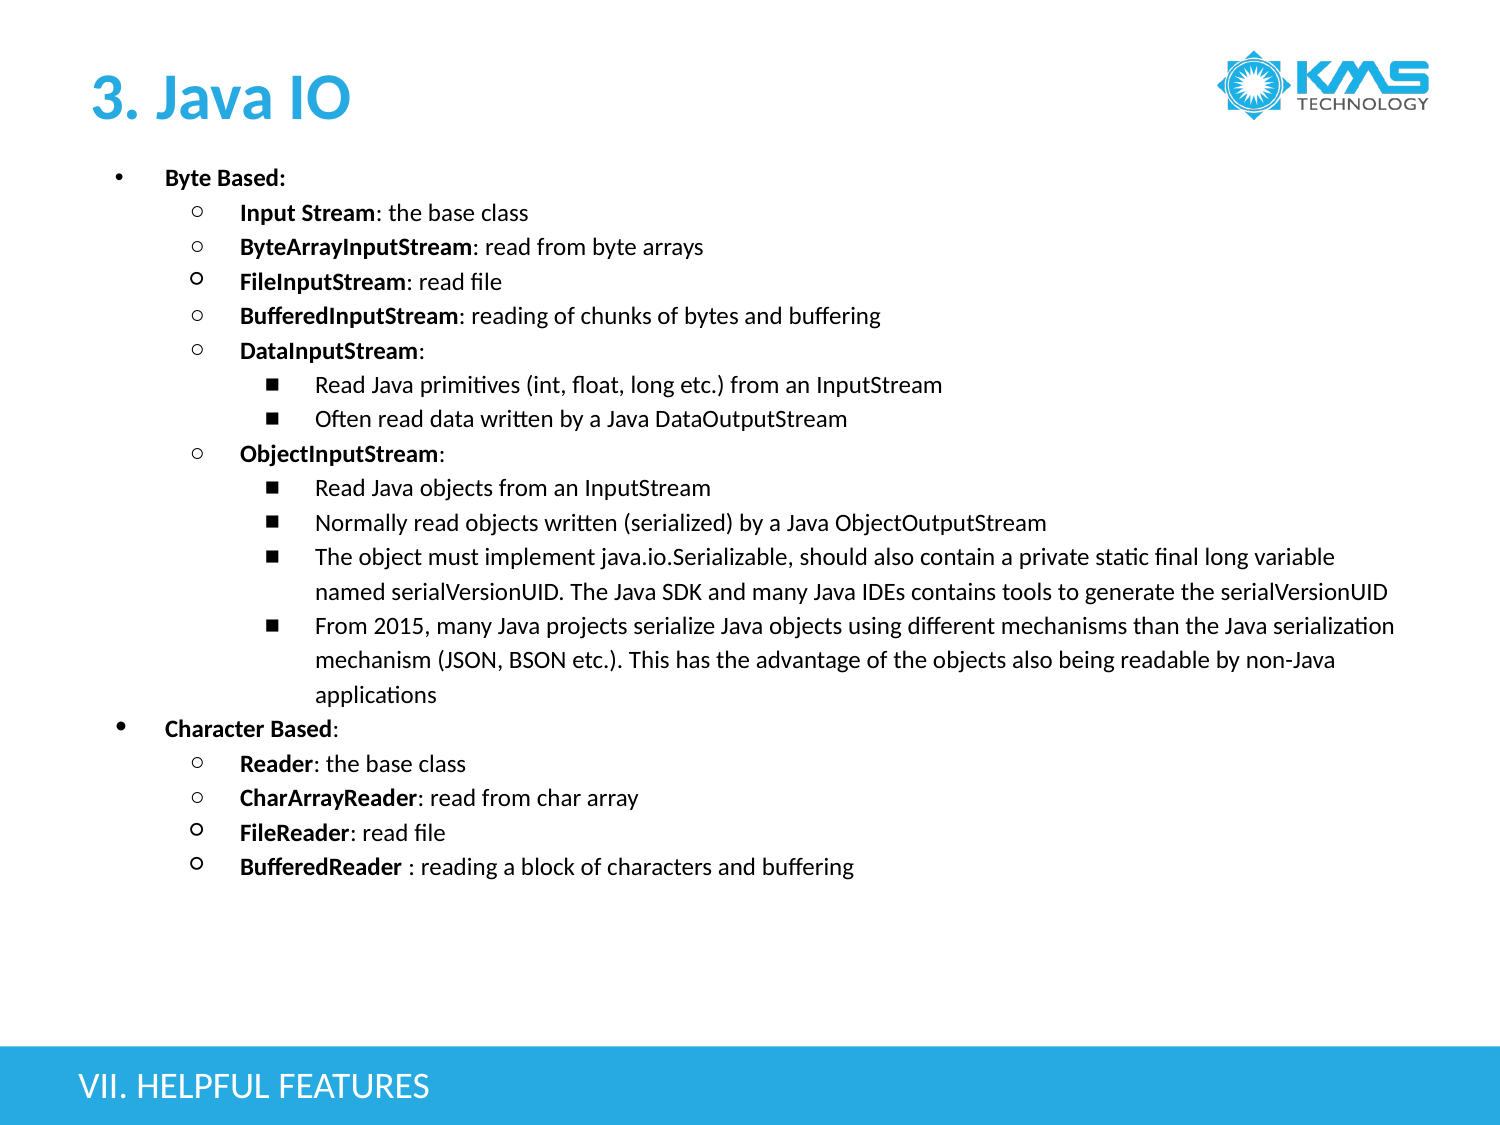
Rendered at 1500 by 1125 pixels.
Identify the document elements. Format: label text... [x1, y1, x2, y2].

list Byte Based: Input Stream: the base class ByteArrayInputStream: read from byte arrays FileInputStream: read file BufferedInputStream: reading of chunks of bytes and buffering DataInputStream: Read Java primitives (int, float, long etc.) from an InputStream Often read data written by a Java DataOutputStream ObjectInputStream: Read Java objects from an InputStream Normally read objects written (serialized) by a Java ObjectOutputStream The object must implement java.io.Serializable, should also contain a private static final long variable named serialVersionUID. The Java SDK and many Java IDEs contains tools to generate the serialVersionUID From 2015, many Java projects serialize Java objects using different mechanisms than the Java serialization mechanism (JSON, BSON etc.). This has the advantage of the objects also being readable by non-Java applications Character Based: Reader: the base class CharArrayReader: read from char array FileReader: read file BufferedReader : reading a block of characters and buffering [75, 149, 1425, 1031]
list VII. HELPFUL FEATURES [63, 1053, 978, 1125]
title 3. Java IO [75, 45, 1213, 149]
picture [1213, 45, 1436, 126]
